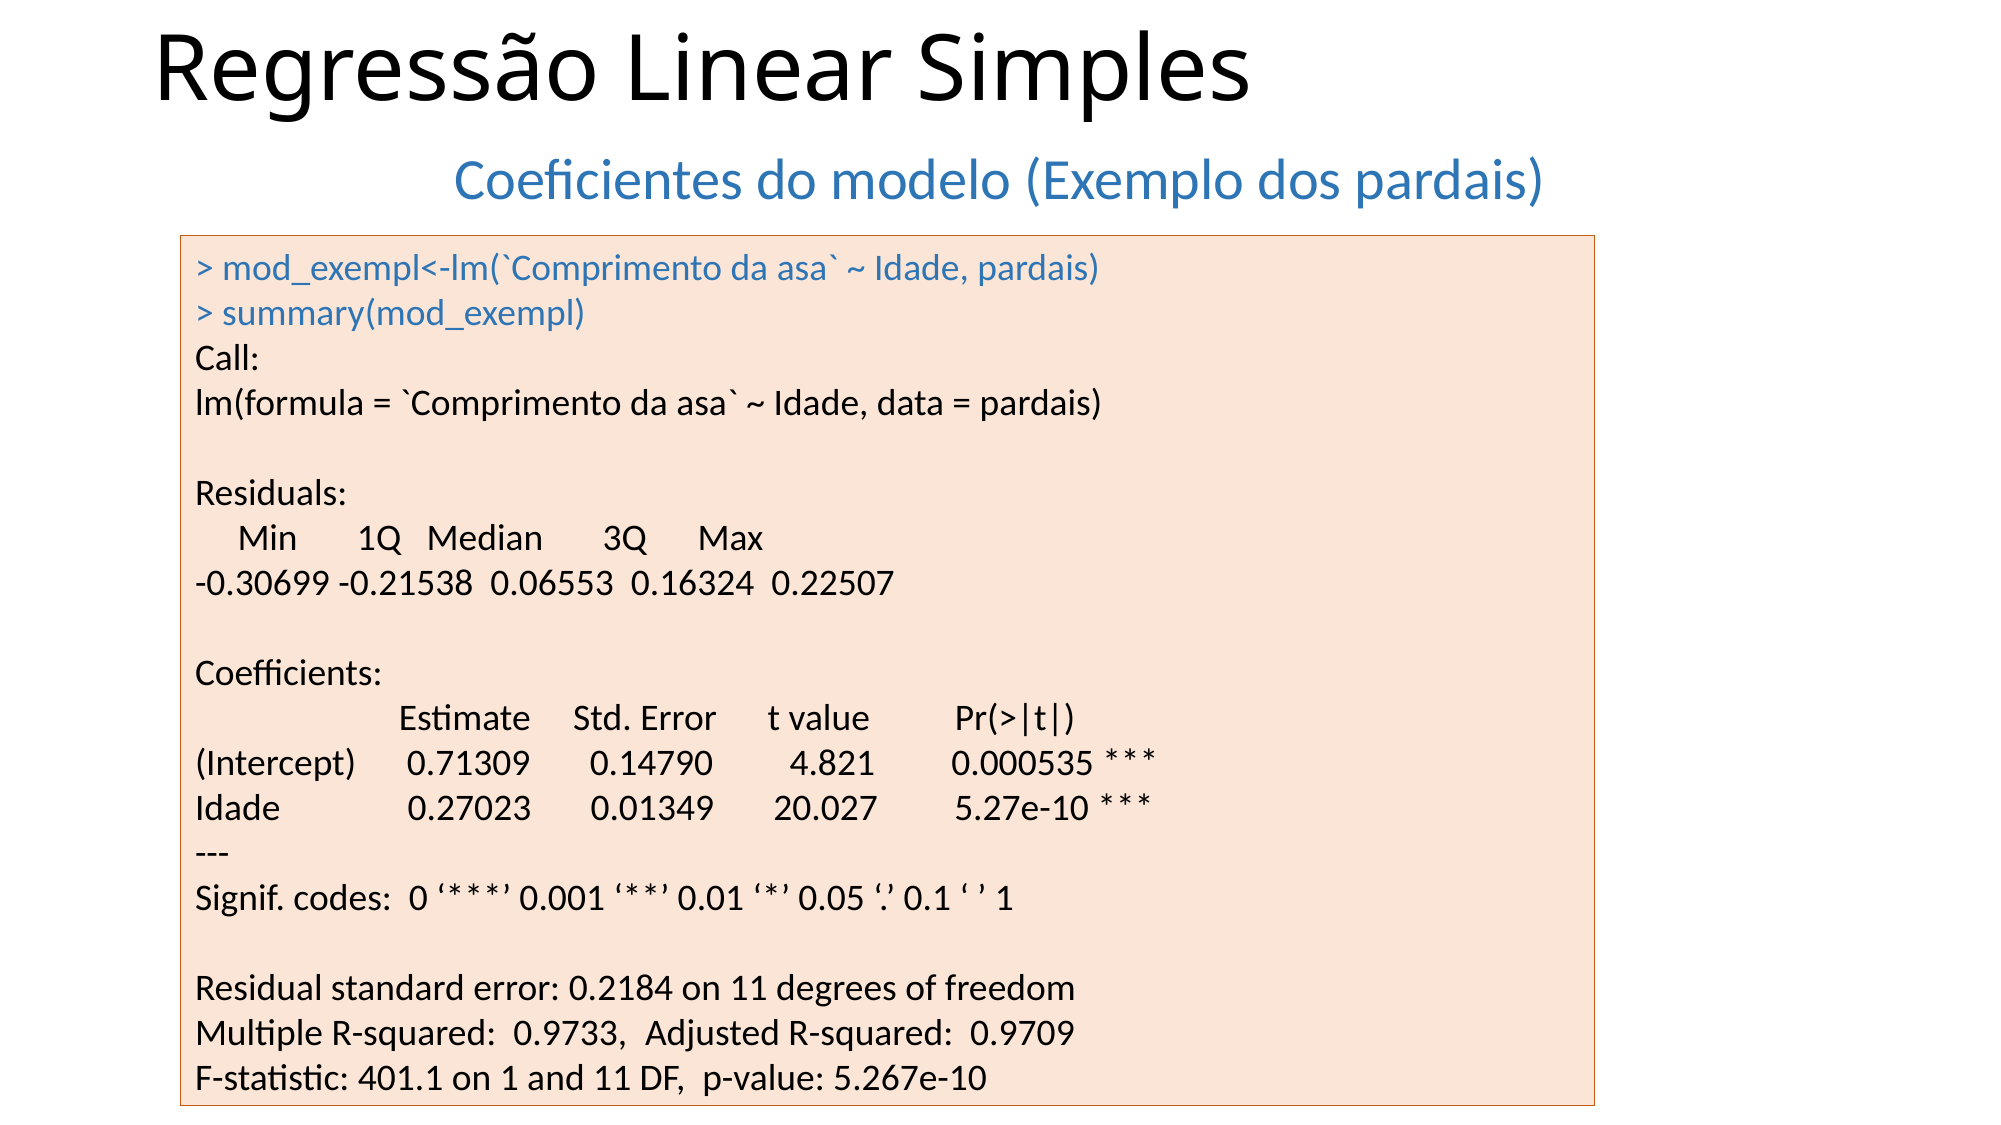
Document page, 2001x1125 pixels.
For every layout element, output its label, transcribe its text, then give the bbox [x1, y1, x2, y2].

text_box > mod_exempl<-lm(`Comprimento da asa` ~ Idade, pardais) > summary(mod_exempl) Call: lm(formula = `Comprimento da asa` ~ Idade, data = pardais) Residuals: Min 1Q Median 3Q Max -0.30699 -0.21538 0.06553 0.16324 0.22507 Coefficients: Estimate Std. Error t value Pr(>|t|) (Intercept) 0.71309 0.14790 4.821 0.000535 *** Idade 0.27023 0.01349 20.027 5.27e-10 *** --- Signif. codes: 0 ‘***’ 0.001 ‘**’ 0.01 ‘*’ 0.05 ‘.’ 0.1 ‘ ’ 1 Residual standard error: 0.2184 on 11 degrees of freedom Multiple R-squared: 0.9733, Adjusted R-squared: 0.9709 F-statistic: 401.1 on 1 and 11 DF, p-value: 5.267e-10 [180, 235, 1595, 1106]
list Coeficientes do modelo (Exemplo dos pardais) [43, 141, 1957, 250]
text_box Regressão Linear Simples [137, 0, 1863, 141]
